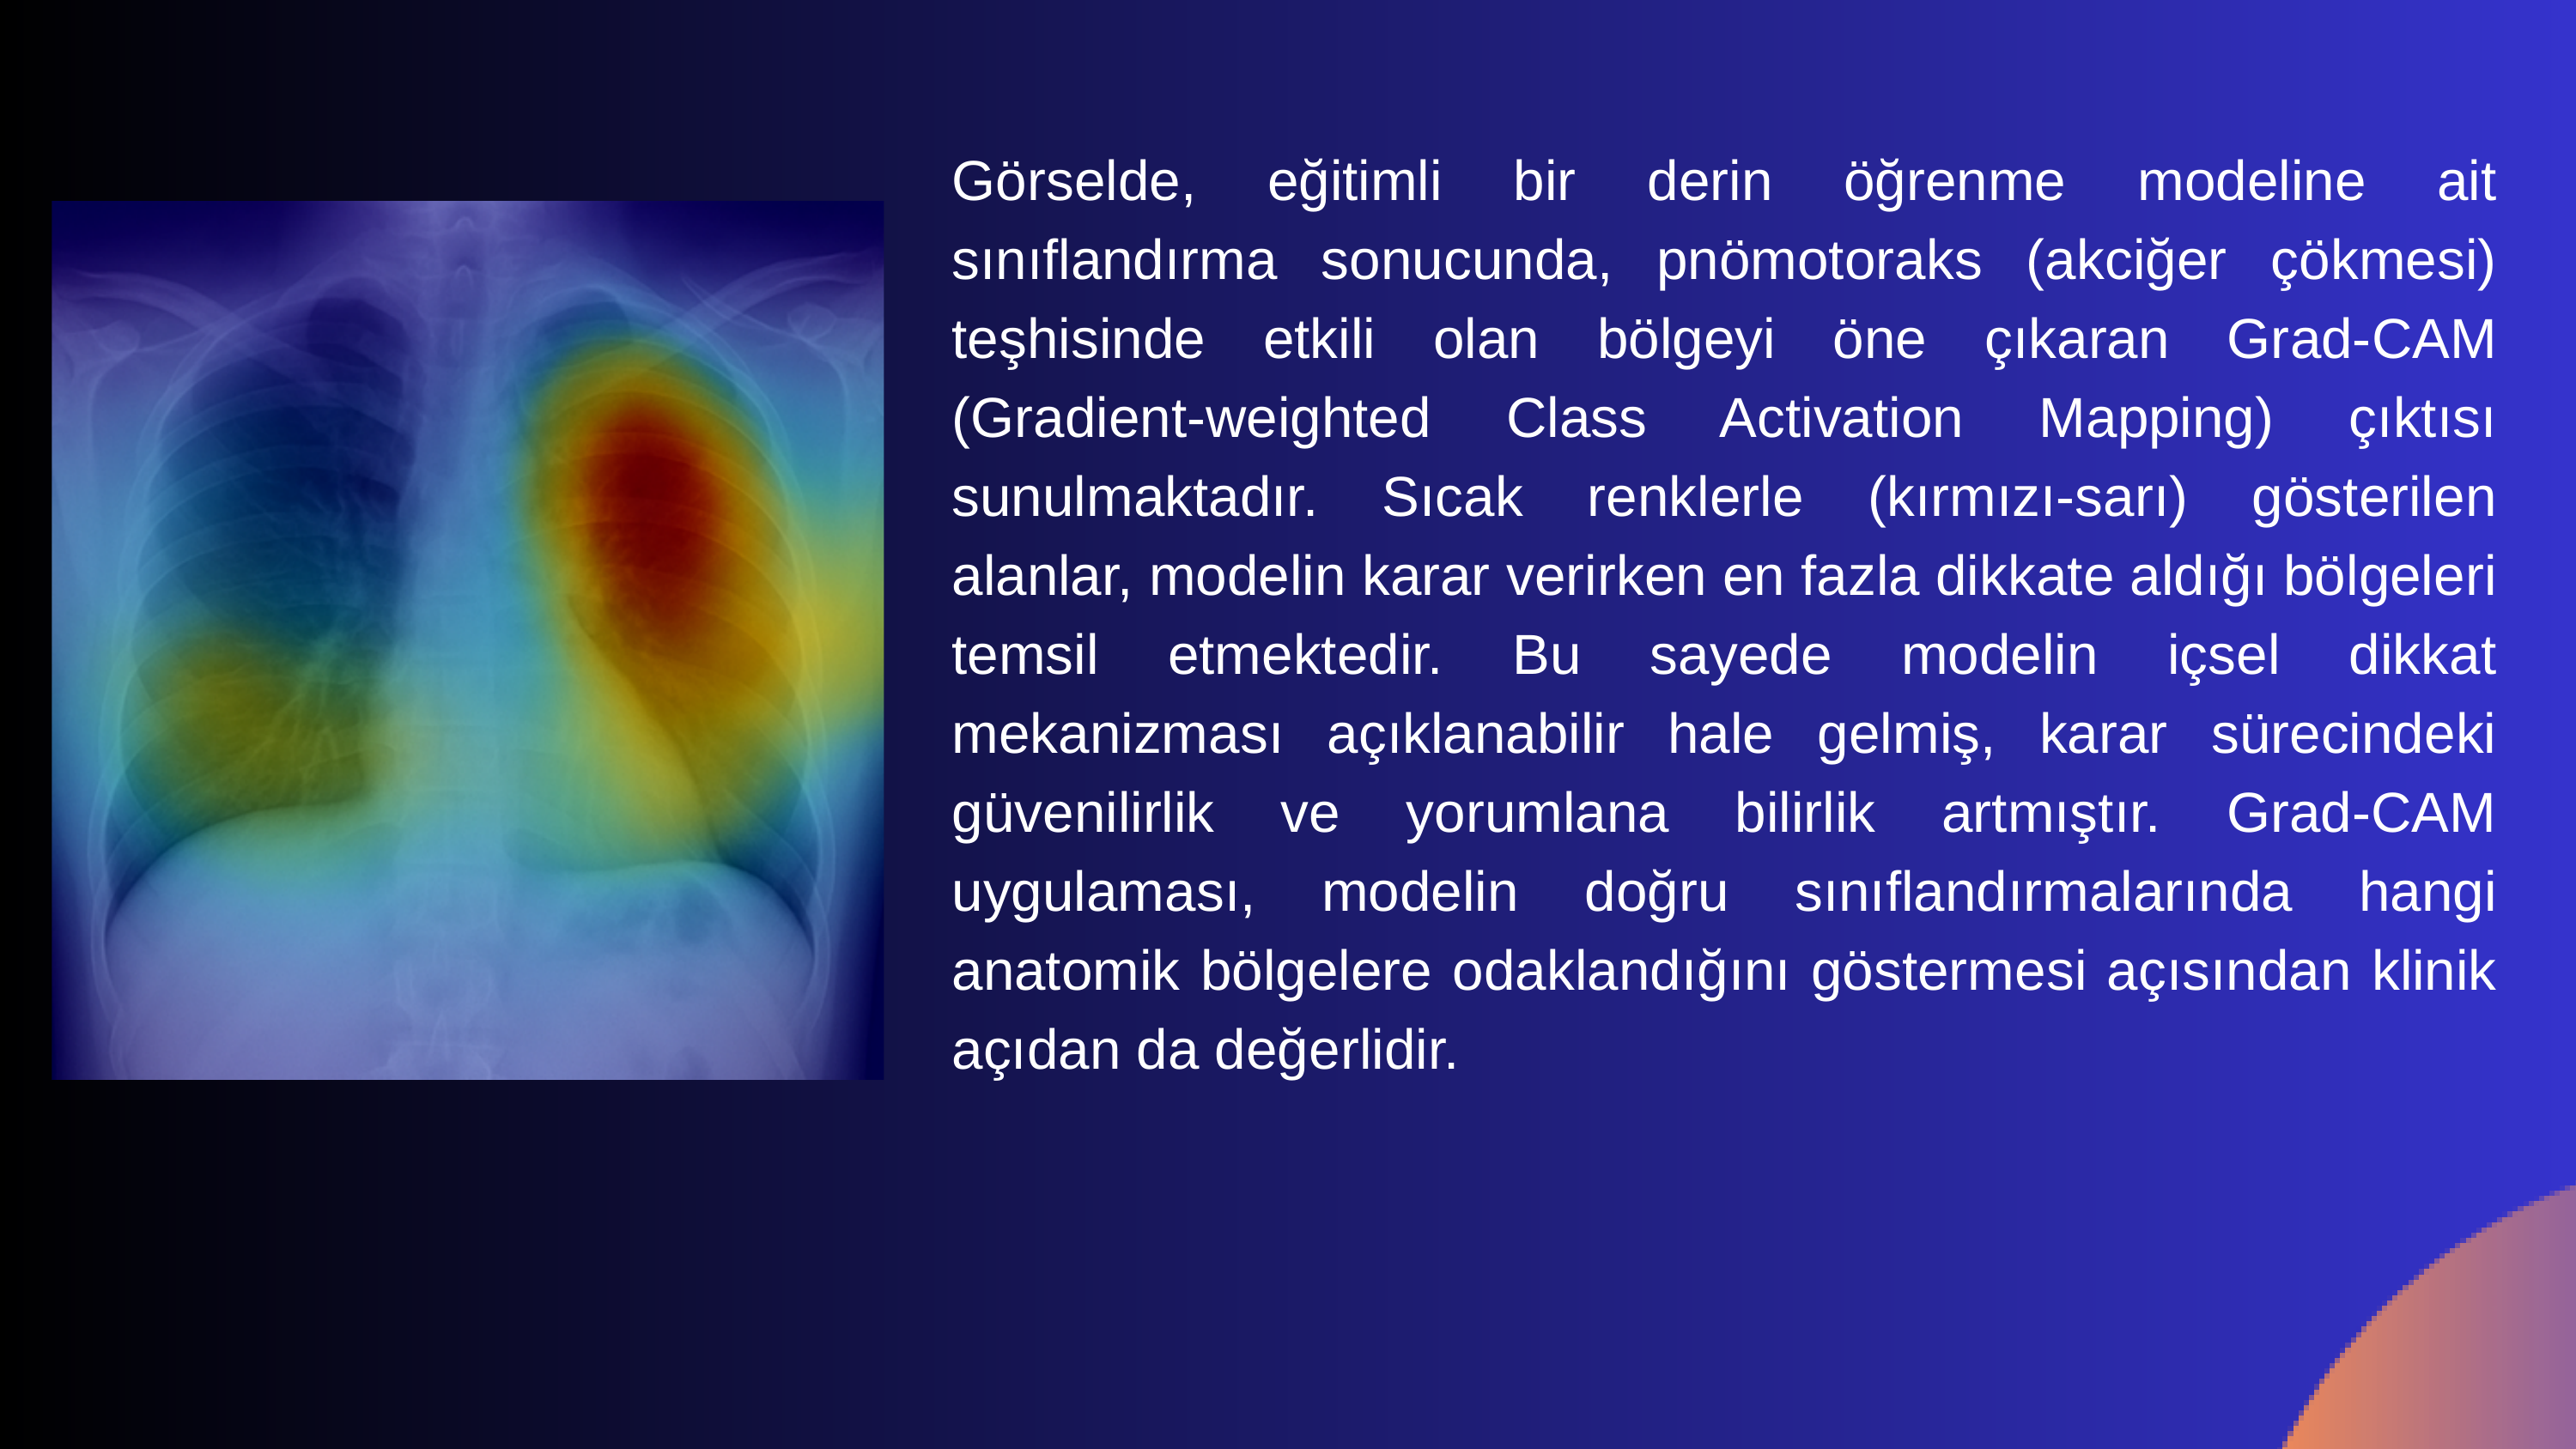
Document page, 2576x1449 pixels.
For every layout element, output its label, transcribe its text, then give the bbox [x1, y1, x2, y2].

text_box [52, 201, 884, 1080]
text_box [2231, 1155, 2576, 1449]
text_box Görselde, eğitimli bir derin öğrenme modeline ait sınıflandırma sonucunda, pnömotoraks (akciğer çökmesi) teşhisinde etkili olan bölgeyi öne çıkaran Grad-CAM (Gradient-weighted Class Activation Mapping) çıktısı sunulmaktadır. Sıcak renklerle (kırmızı-sarı) gösterilen alanlar, modelin karar verirken en fazla dikkate aldığı bölgeleri temsil etmektedir. Bu sayede modelin içsel dikkat mekanizması açıklanabilir hale gelmiş, karar sürecindeki güvenilirlik ve yorumlana bilirlik artmıştır. Grad-CAM uygulaması, modelin doğru sınıflandırmalarında hangi anatomik bölgelere odaklandığını göstermesi açısından klinik açıdan da değerlidir. [951, 132, 2499, 1160]
